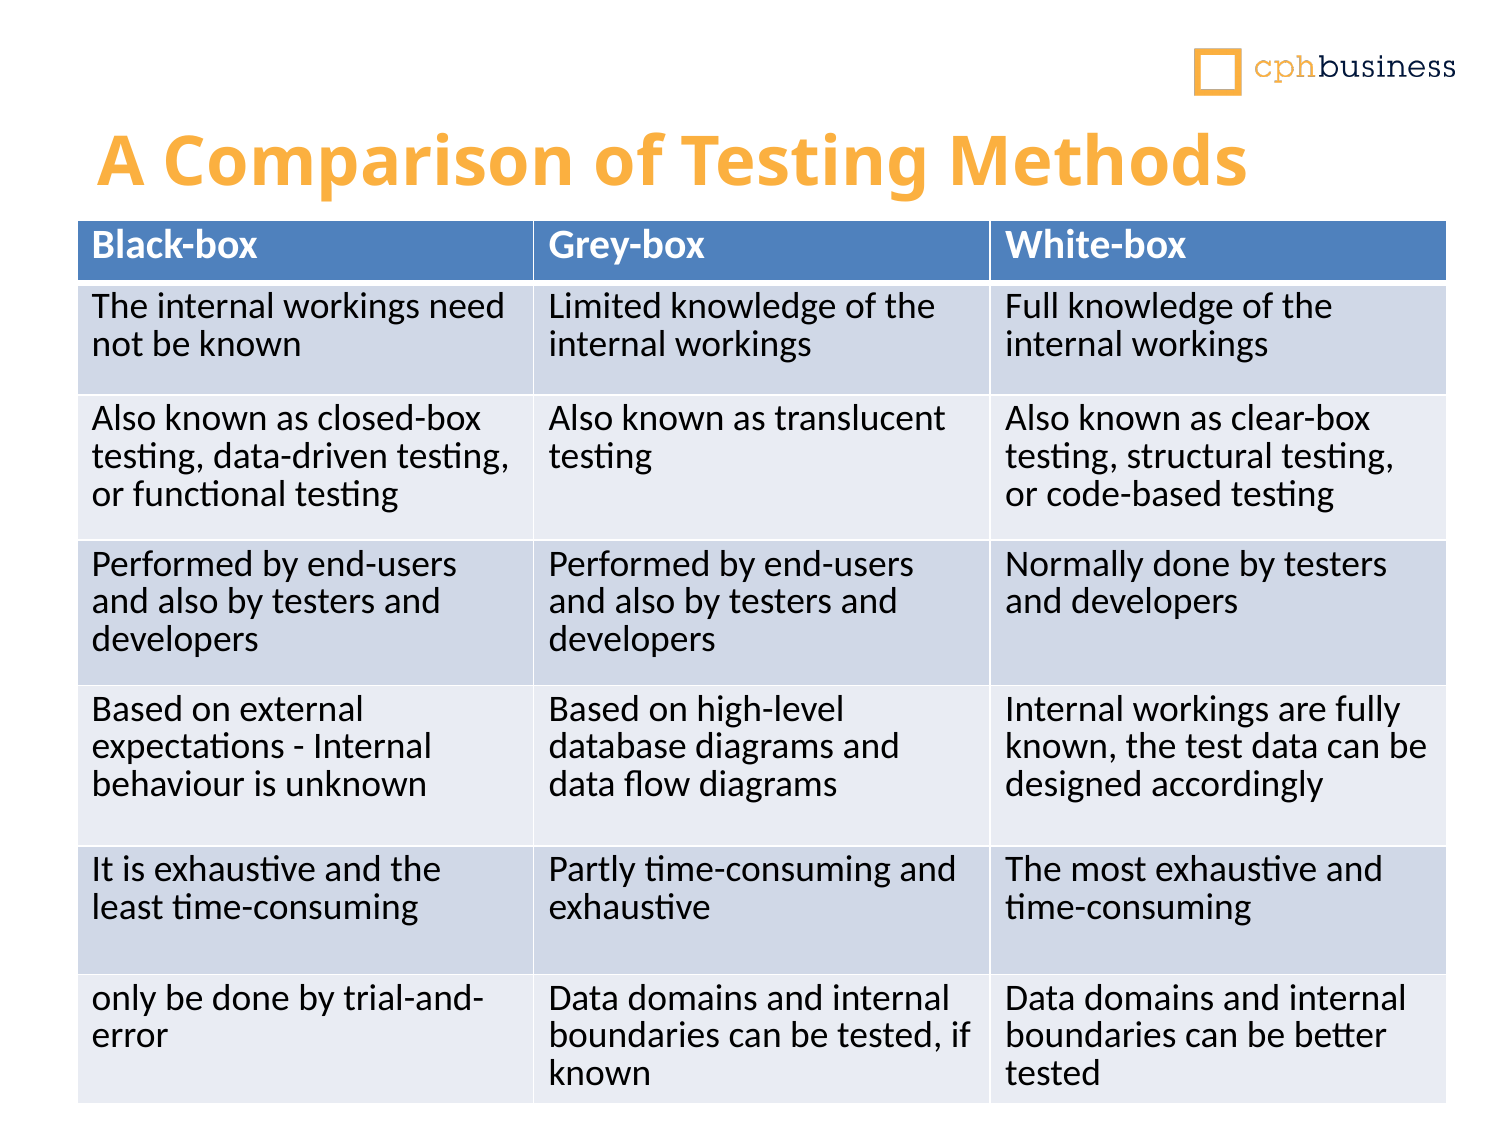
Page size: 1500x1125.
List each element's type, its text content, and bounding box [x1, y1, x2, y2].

table_header Grey-box [534, 221, 989, 280]
table_cell Internal workings are fully known, the test data can be designed accordingly [991, 686, 1446, 845]
table_cell Performed by end-users and also by testers and developers [78, 541, 533, 685]
table_cell only be done by trial-and-error [78, 975, 533, 1103]
table_cell Normally done by testers and developers [991, 541, 1446, 685]
table_cell Limited knowledge of the internal workings [534, 286, 989, 394]
table_cell Performed by end-users and also by testers and developers [534, 541, 989, 685]
table_cell The most exhaustive and time-consuming [991, 847, 1446, 974]
table_cell Also known as translucent testing [534, 396, 989, 539]
table_header White-box [991, 221, 1446, 280]
table_header Black-box [78, 221, 533, 280]
table_cell Data domains and internal boundaries can be better tested [991, 975, 1446, 1103]
table_cell Based on high-level database diagrams and data flow diagrams [534, 686, 989, 845]
table_cell It is exhaustive and the least time-consuming [78, 847, 533, 974]
picture [1147, 1, 1500, 143]
table_cell Based on external expectations - Internal behaviour is unknown [78, 686, 533, 845]
table_cell Data domains and internal boundaries can be tested, if known [534, 975, 989, 1103]
table_cell Also known as closed-box testing, data-driven testing, or functional testing [78, 396, 533, 539]
table_cell Full knowledge of the internal workings [991, 286, 1446, 394]
table_cell Also known as clear-box testing, structural testing, or code-based testing [991, 396, 1446, 539]
list A Comparison of Testing Methods [83, 109, 1411, 219]
table_cell The internal workings need not be known [78, 286, 533, 394]
table_cell Partly time-consuming and exhaustive [534, 847, 989, 974]
